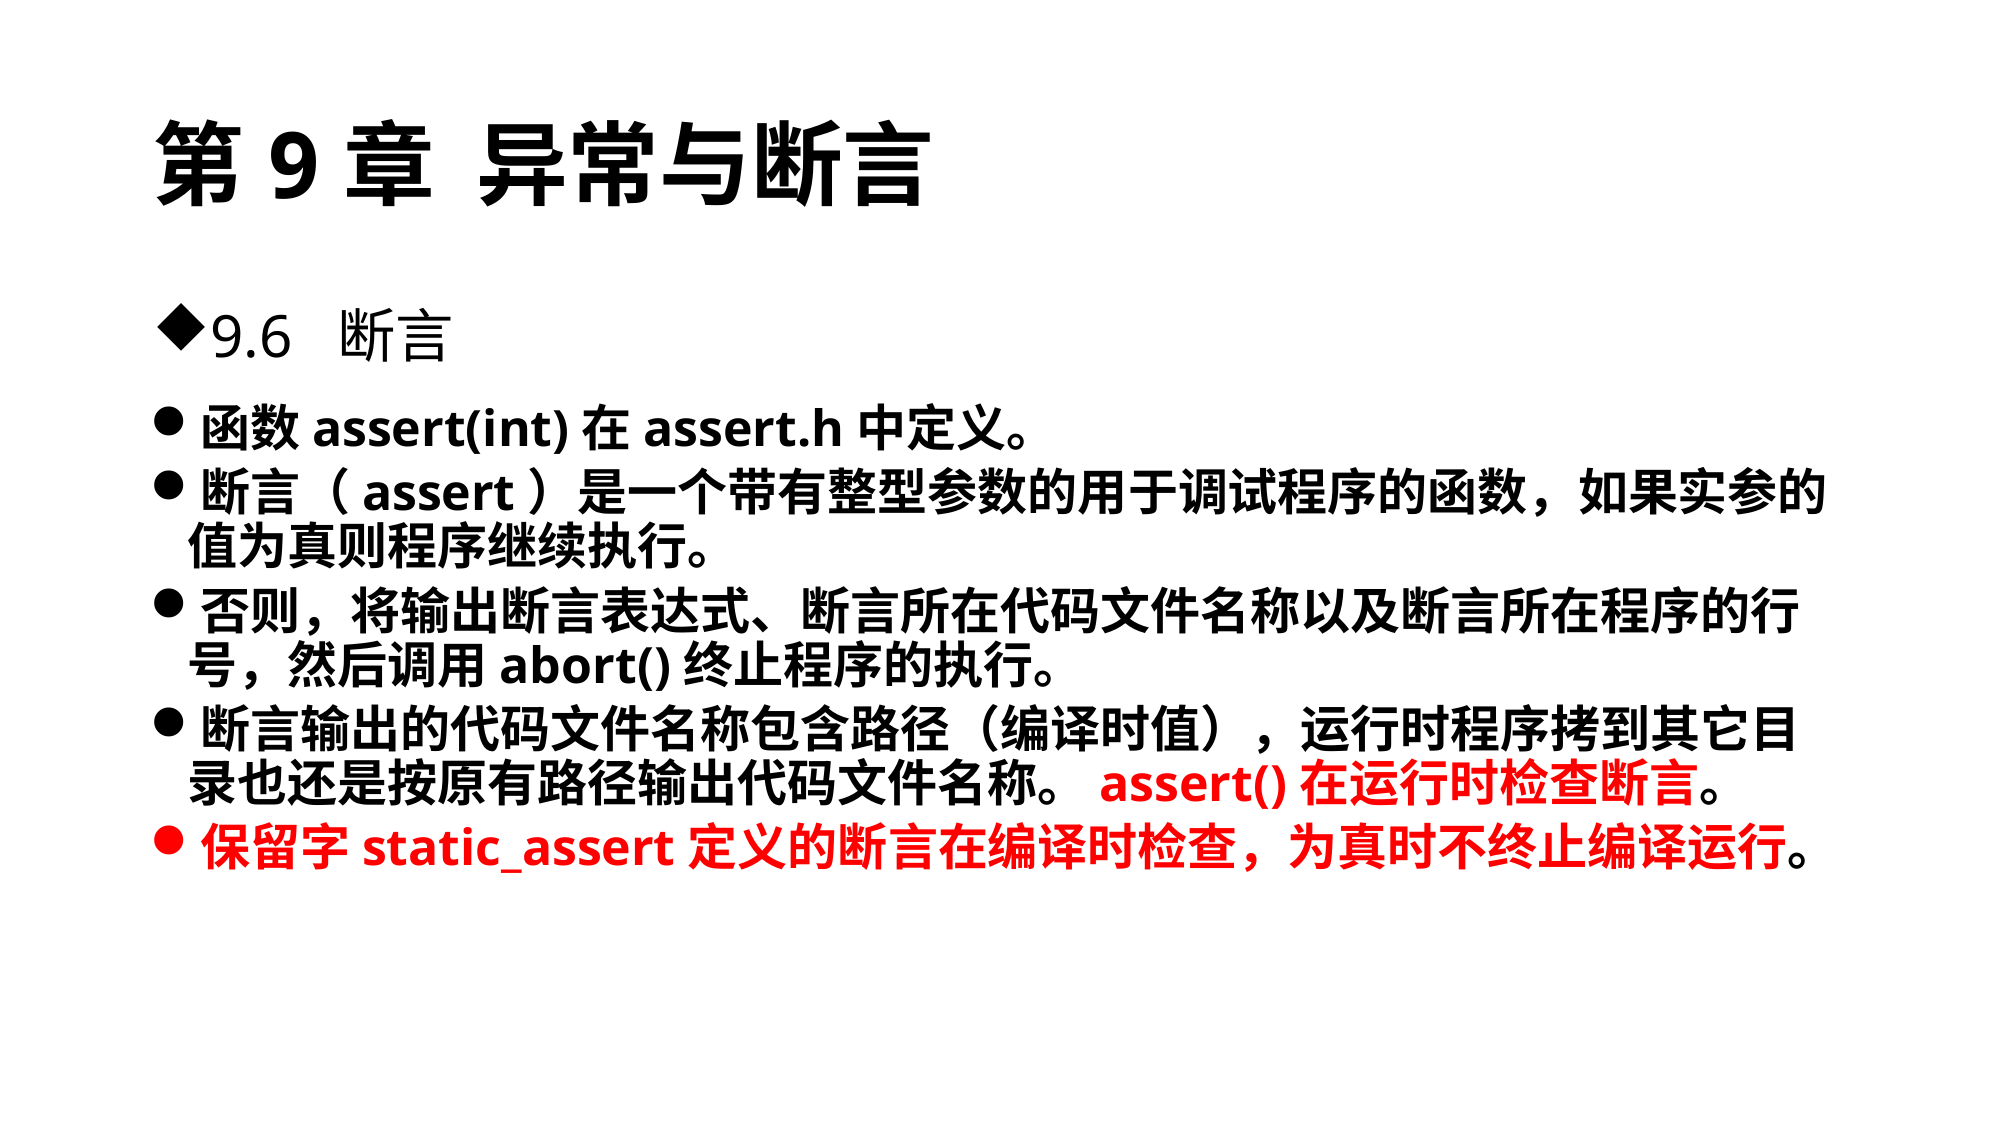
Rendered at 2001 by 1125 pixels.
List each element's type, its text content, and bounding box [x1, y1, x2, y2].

list 9.6 断言 [137, 299, 1863, 1014]
title 第9章 异常与断言 [137, 59, 1863, 278]
text_box 函数assert(int)在assert.h中定义。 断言（assert）是一个带有整型参数的用于调试程序的函数，如果实参的值为真则程序继续执行。 否则，将输出断言表达式、断言所在代码文件名称以及断言所在程序的行号，然后调用abort()终止程序的执行。 断言输出的代码文件名称包含路径（编译时值），运行时程序拷到其它目录也还是按原有路径输出代码文件名称。assert()在运行时检查断言。 保留字static_assert定义的断言在编译时检查，为真时不终止编译运行。 [60, 395, 1854, 949]
